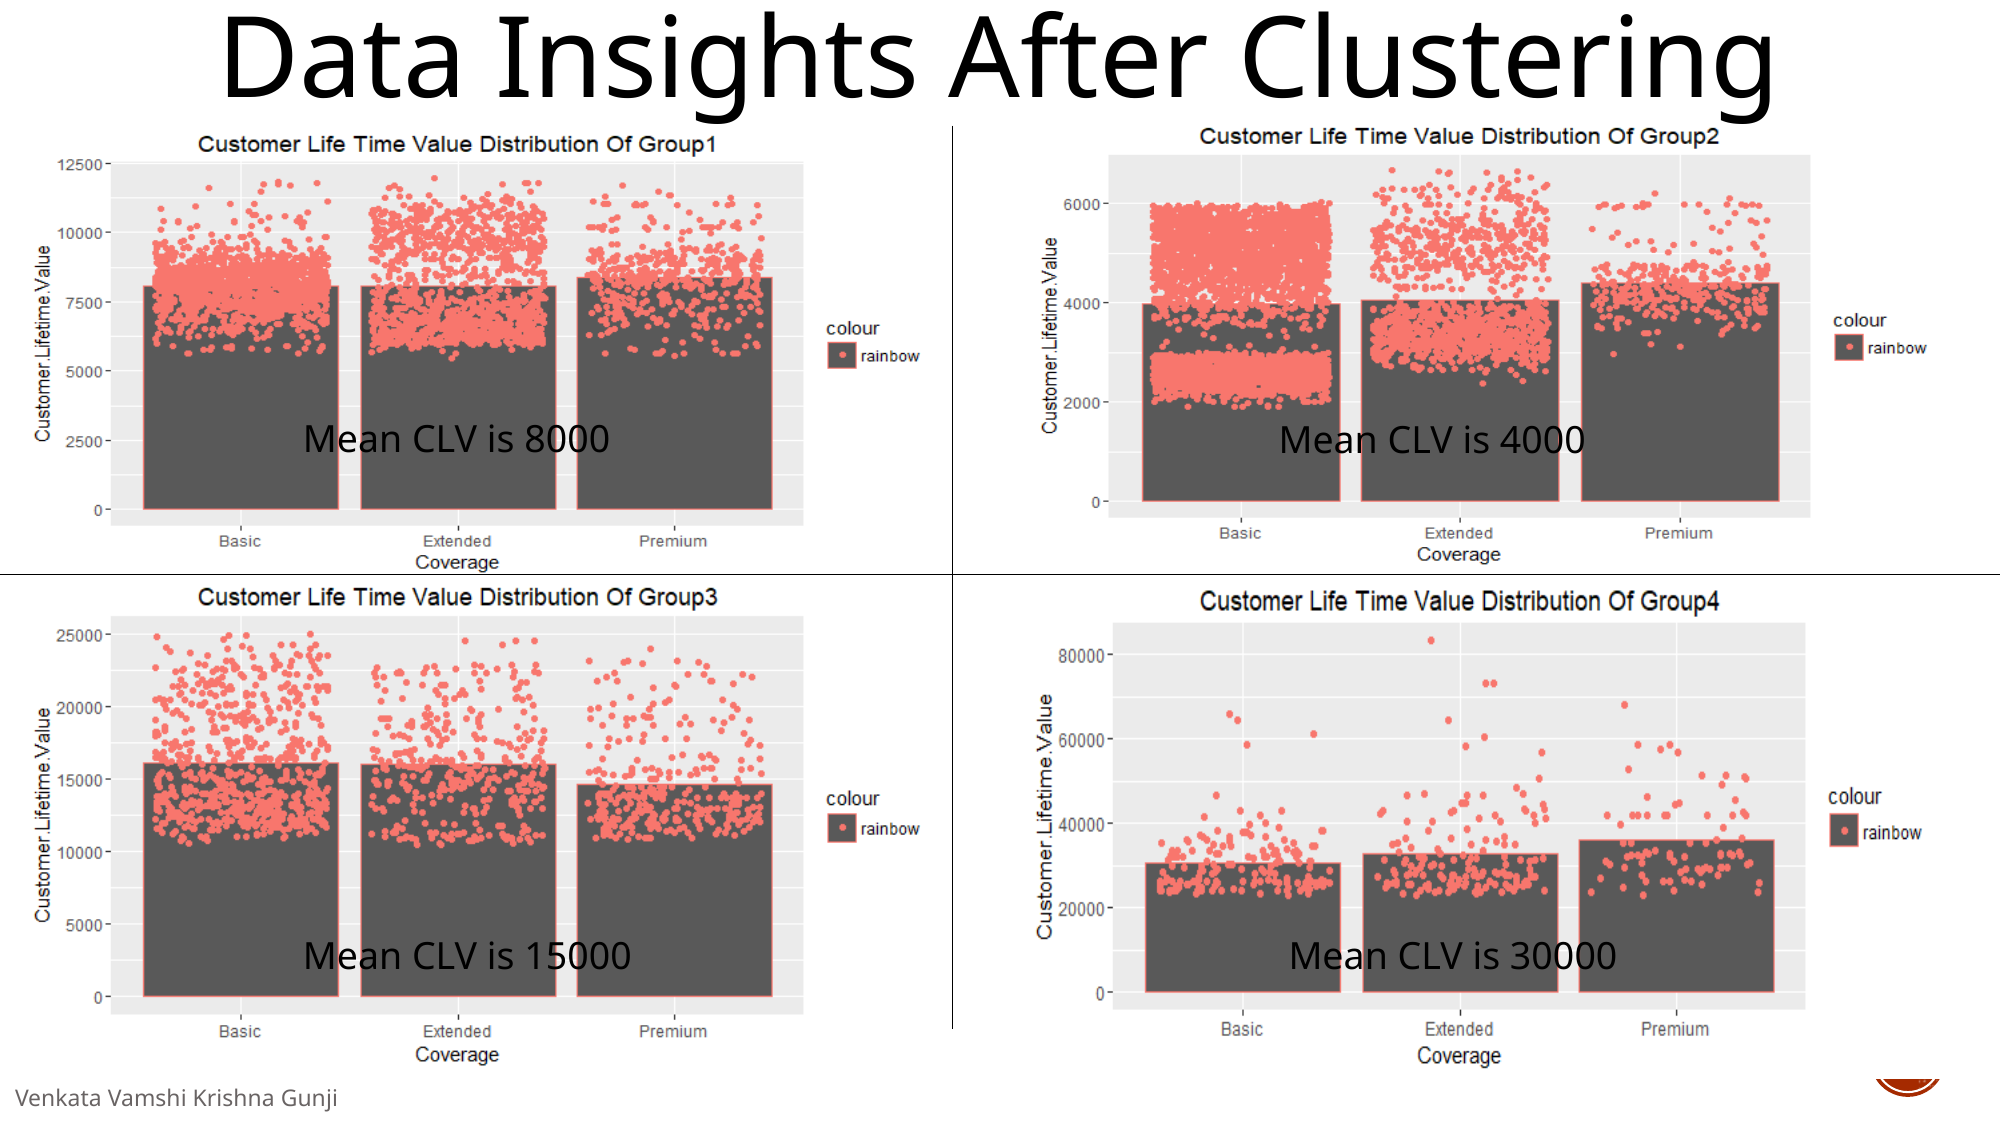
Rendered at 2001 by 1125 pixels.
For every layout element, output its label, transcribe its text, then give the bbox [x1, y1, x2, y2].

text_box Data Insights After Clustering [0, 0, 2000, 128]
picture [1021, 577, 1955, 1079]
picture [1026, 121, 1960, 573]
picture [19, 128, 953, 573]
footer Venkata Vamshi Krishna Gunji [0, 1067, 1038, 1125]
slide_number 18 [1855, 1028, 1961, 1089]
picture [19, 575, 953, 1075]
